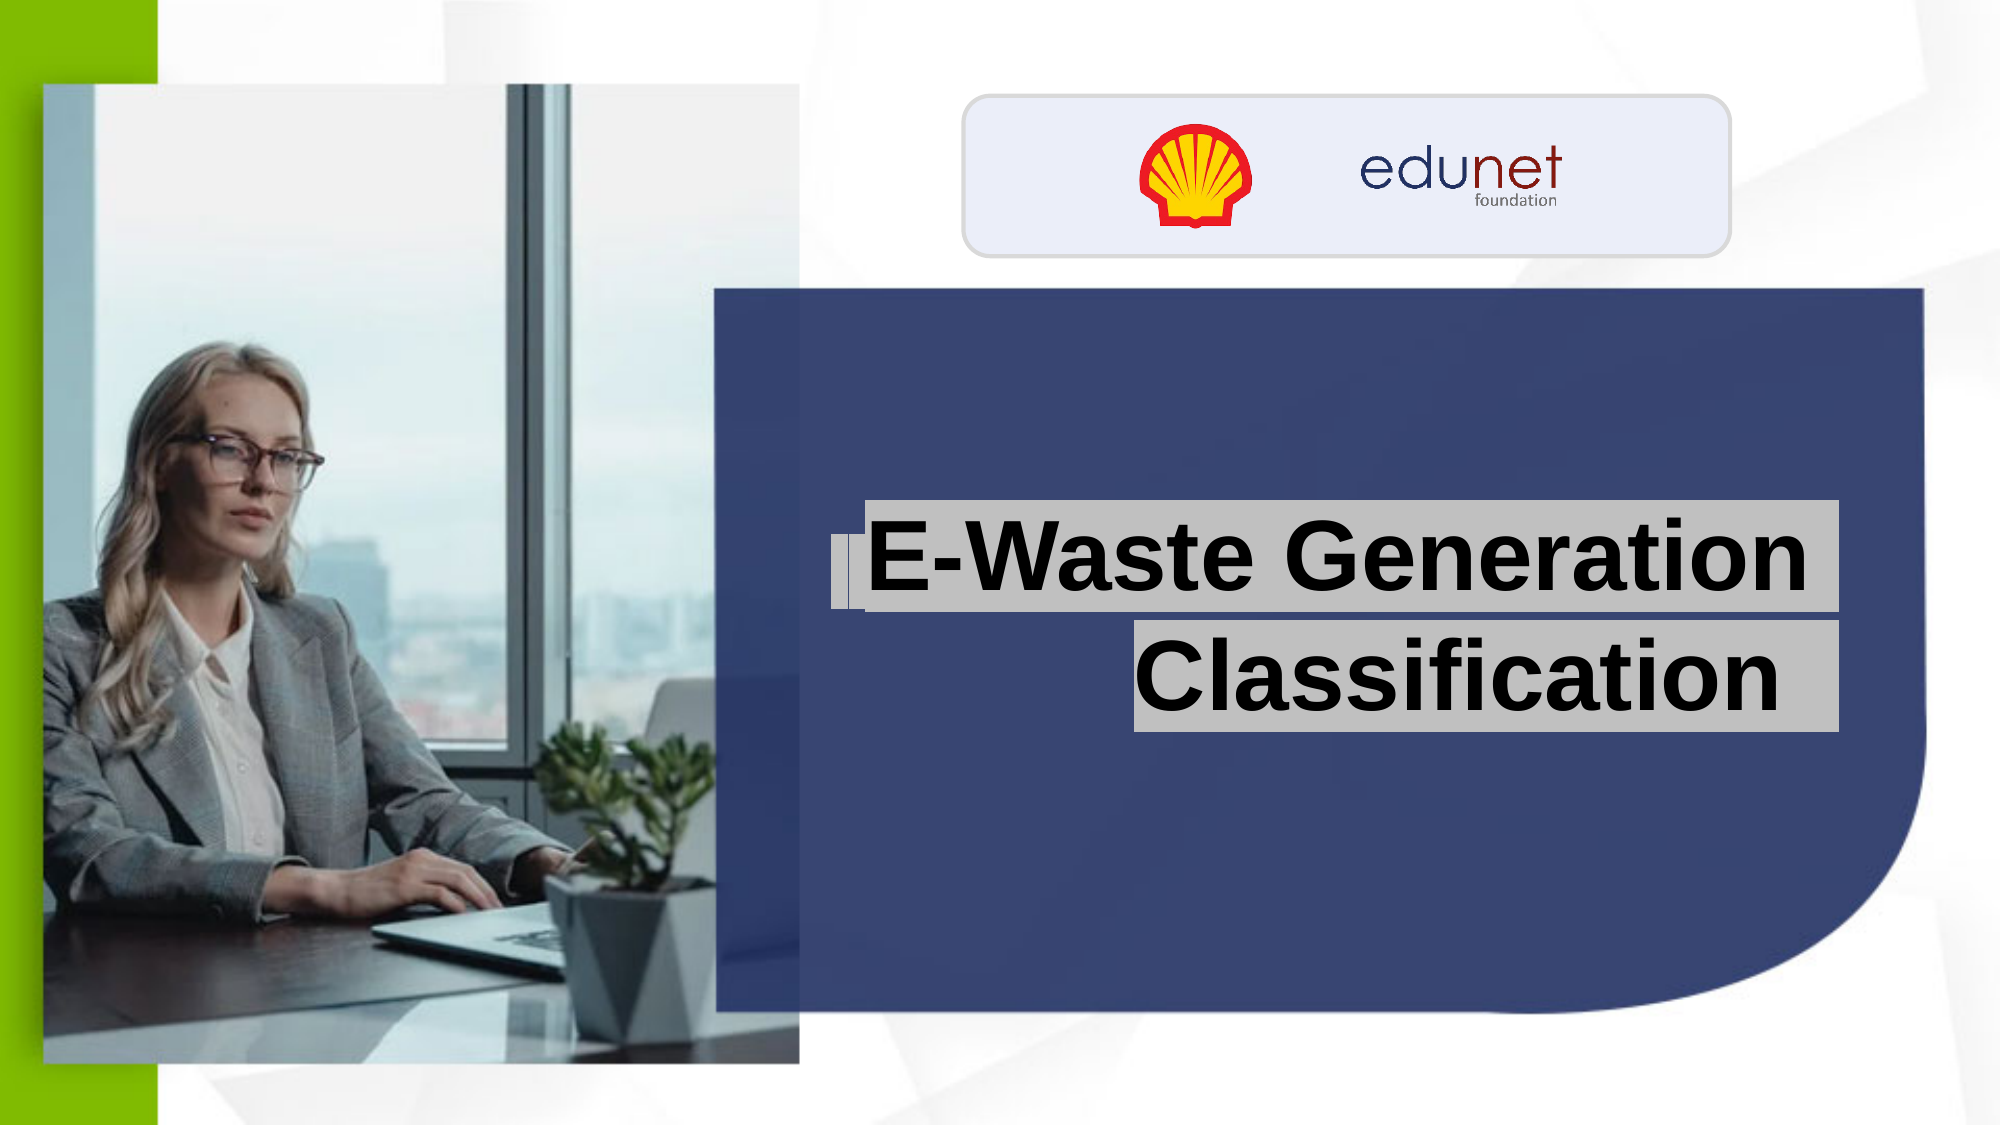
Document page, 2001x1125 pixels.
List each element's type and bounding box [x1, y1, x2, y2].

picture [0, 0, 2000, 1125]
text_box [1130, 121, 1564, 231]
